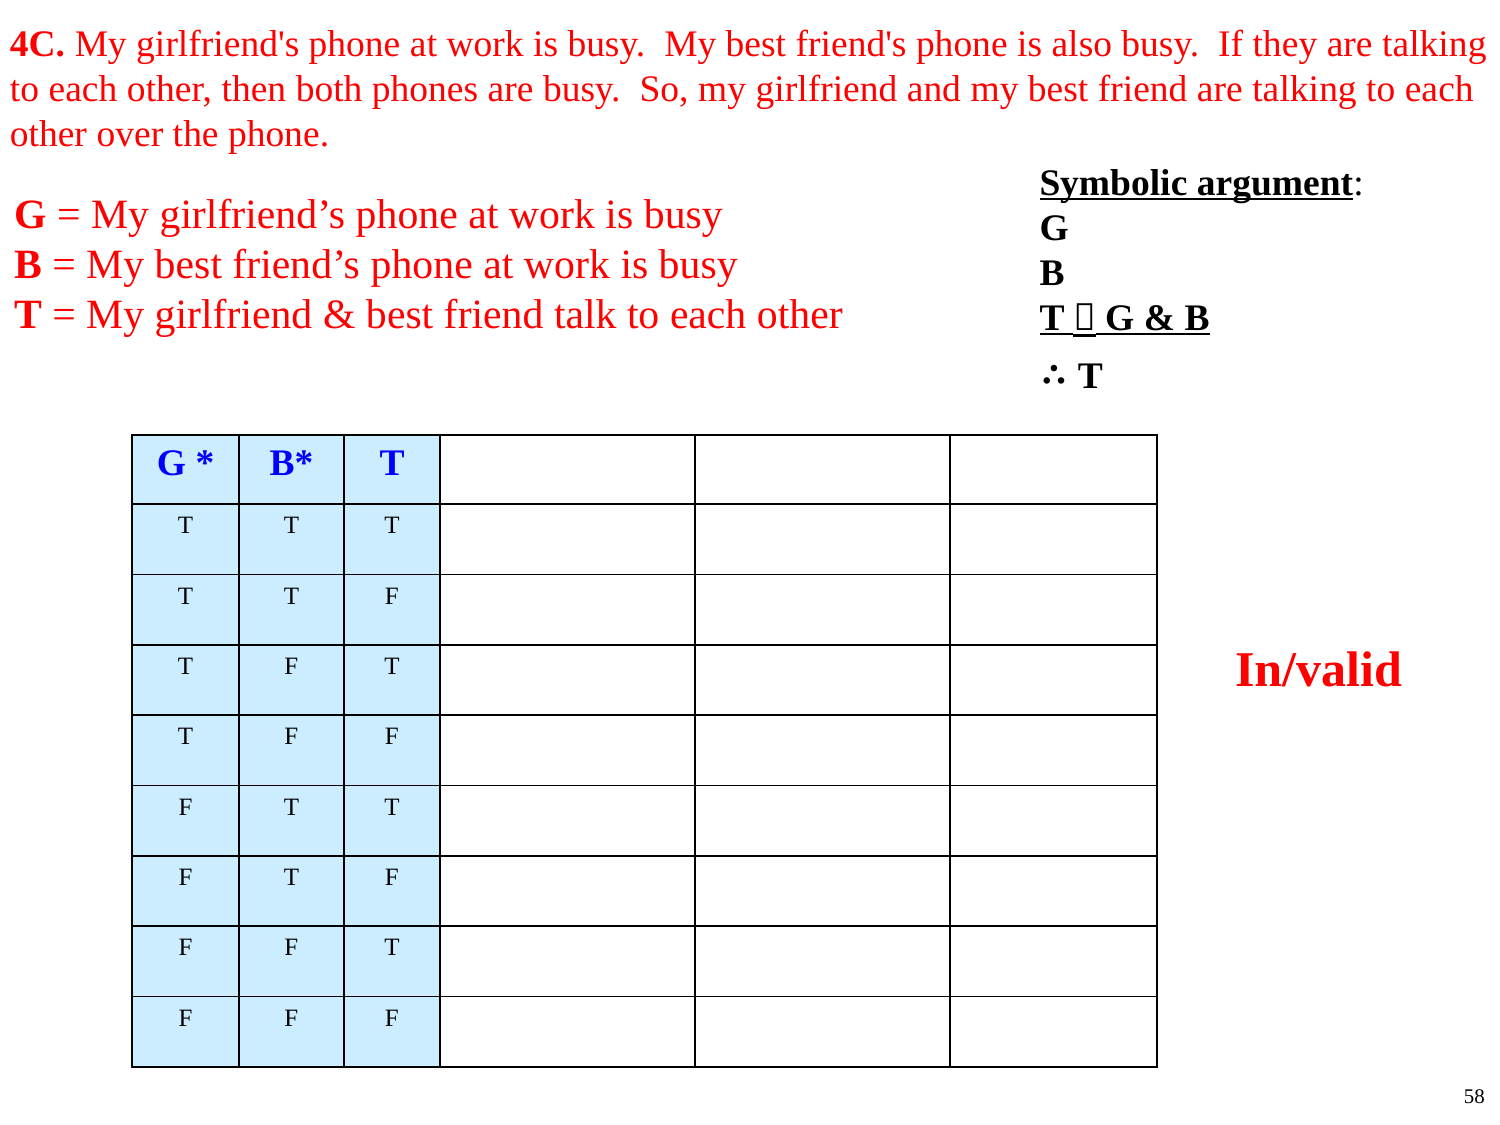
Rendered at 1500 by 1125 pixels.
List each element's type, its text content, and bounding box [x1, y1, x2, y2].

table_cell [951, 997, 1156, 1066]
table_cell T [345, 505, 439, 574]
table_cell [696, 997, 949, 1066]
table_cell [951, 716, 1156, 785]
table_cell [696, 786, 949, 855]
text_box In/valid [1220, 629, 1457, 704]
table_cell T [133, 716, 238, 785]
table_header B* [240, 436, 343, 503]
table_cell [951, 857, 1156, 925]
table_cell F [240, 997, 343, 1066]
table_cell T [133, 575, 238, 644]
table_header T [345, 436, 439, 503]
slide_number 58 [1187, 1074, 1500, 1125]
list 4C. My girlfriend's phone at work is busy. My best friend's phone is also busy. If they are talking to each other, then both phones are busy. So, my girlfriend and my best friend are talking to each other over the phone. [0, 11, 1500, 135]
table_cell [696, 716, 949, 785]
table_cell T [345, 646, 439, 714]
table_header G * [133, 436, 238, 503]
table_cell T [240, 857, 343, 925]
table_cell [696, 575, 949, 644]
table_cell F [240, 927, 343, 996]
table_cell [441, 997, 694, 1066]
table_cell [696, 857, 949, 925]
table_cell [951, 786, 1156, 855]
table_cell [696, 505, 949, 574]
table_cell F [133, 786, 238, 855]
table_header [696, 436, 949, 503]
text_box G = My girlfriend’s phone at work is busy B = My best friend’s phone at work is busy T = My girlfriend & best friend talk to each other [0, 179, 1025, 404]
table_header [441, 436, 694, 503]
table_cell [951, 575, 1156, 644]
table_cell T [133, 646, 238, 714]
table_cell [696, 927, 949, 996]
text_box Symbolic argument: G B T  G & B ∴ T [1024, 151, 1487, 406]
table_cell F [345, 997, 439, 1066]
table_cell T [240, 505, 343, 574]
table_cell [441, 927, 694, 996]
table_cell T [133, 505, 238, 574]
table_cell T [240, 575, 343, 644]
table_cell [951, 927, 1156, 996]
table_cell [951, 505, 1156, 574]
table_cell [951, 646, 1156, 714]
table_cell T [345, 927, 439, 996]
table_cell [441, 716, 694, 785]
table_cell F [345, 575, 439, 644]
table_cell T [345, 786, 439, 855]
table_cell F [240, 646, 343, 714]
table_cell [696, 646, 949, 714]
table_cell F [133, 927, 238, 996]
table_cell F [240, 716, 343, 785]
table_cell F [345, 857, 439, 925]
table_header [951, 436, 1156, 503]
table_cell F [133, 997, 238, 1066]
table_cell F [133, 857, 238, 925]
table_cell [441, 786, 694, 855]
table_cell [441, 575, 694, 644]
table_cell [441, 857, 694, 925]
table_cell [441, 505, 694, 574]
table_cell F [345, 716, 439, 785]
table_cell [441, 646, 694, 714]
table_cell T [240, 786, 343, 855]
